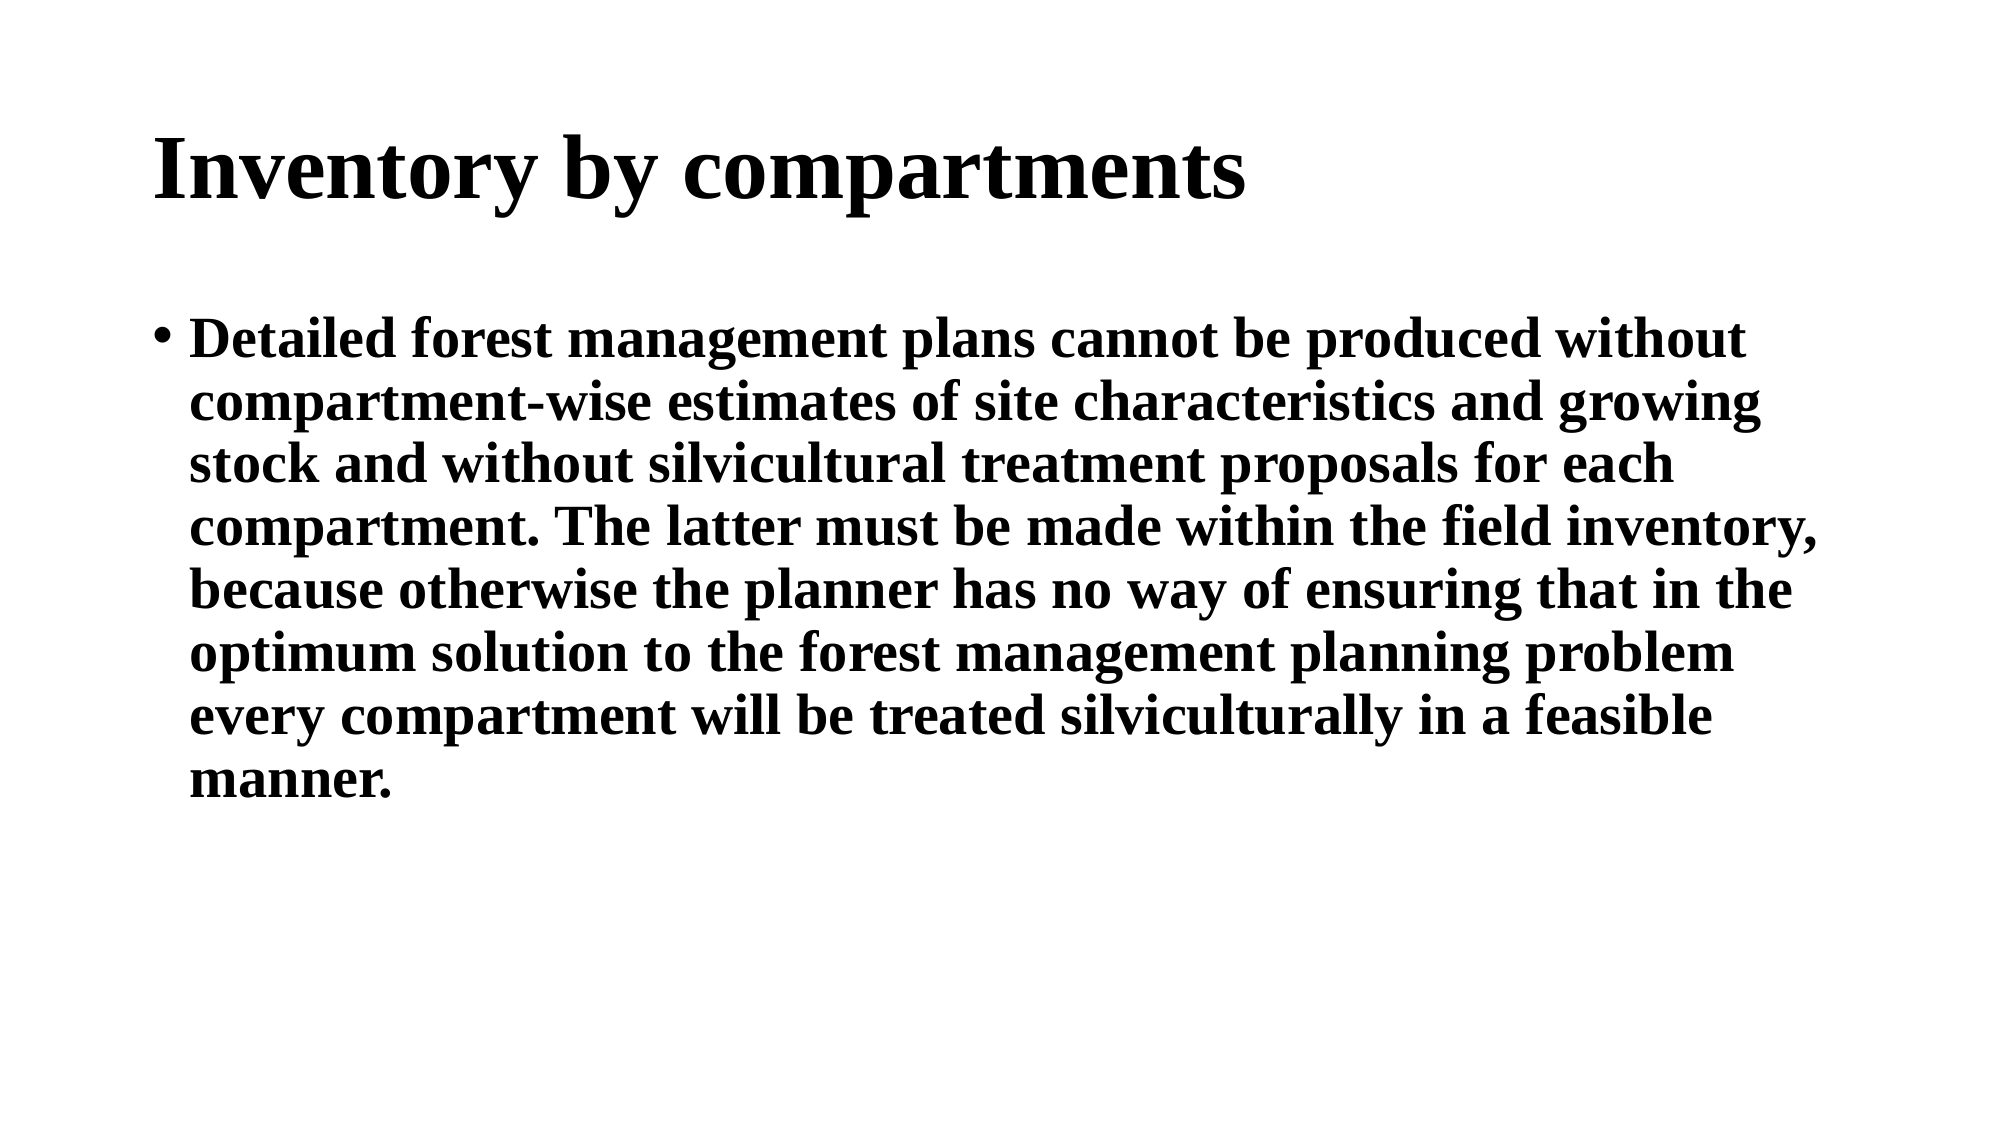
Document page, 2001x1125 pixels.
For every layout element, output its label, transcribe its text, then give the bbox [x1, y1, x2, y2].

title Inventory by compartments [137, 59, 1863, 278]
list Detailed forest management plans cannot be produced without compartment-wise estimates of site characteristics and growing stock and without silvicultural treatment proposals for each compartment. The latter must be made within the field inventory, because otherwise the planner has no way of ensuring that in the optimum solution to the forest management planning problem every compartment will be treated silviculturally in a feasible manner. [137, 299, 1863, 1014]
